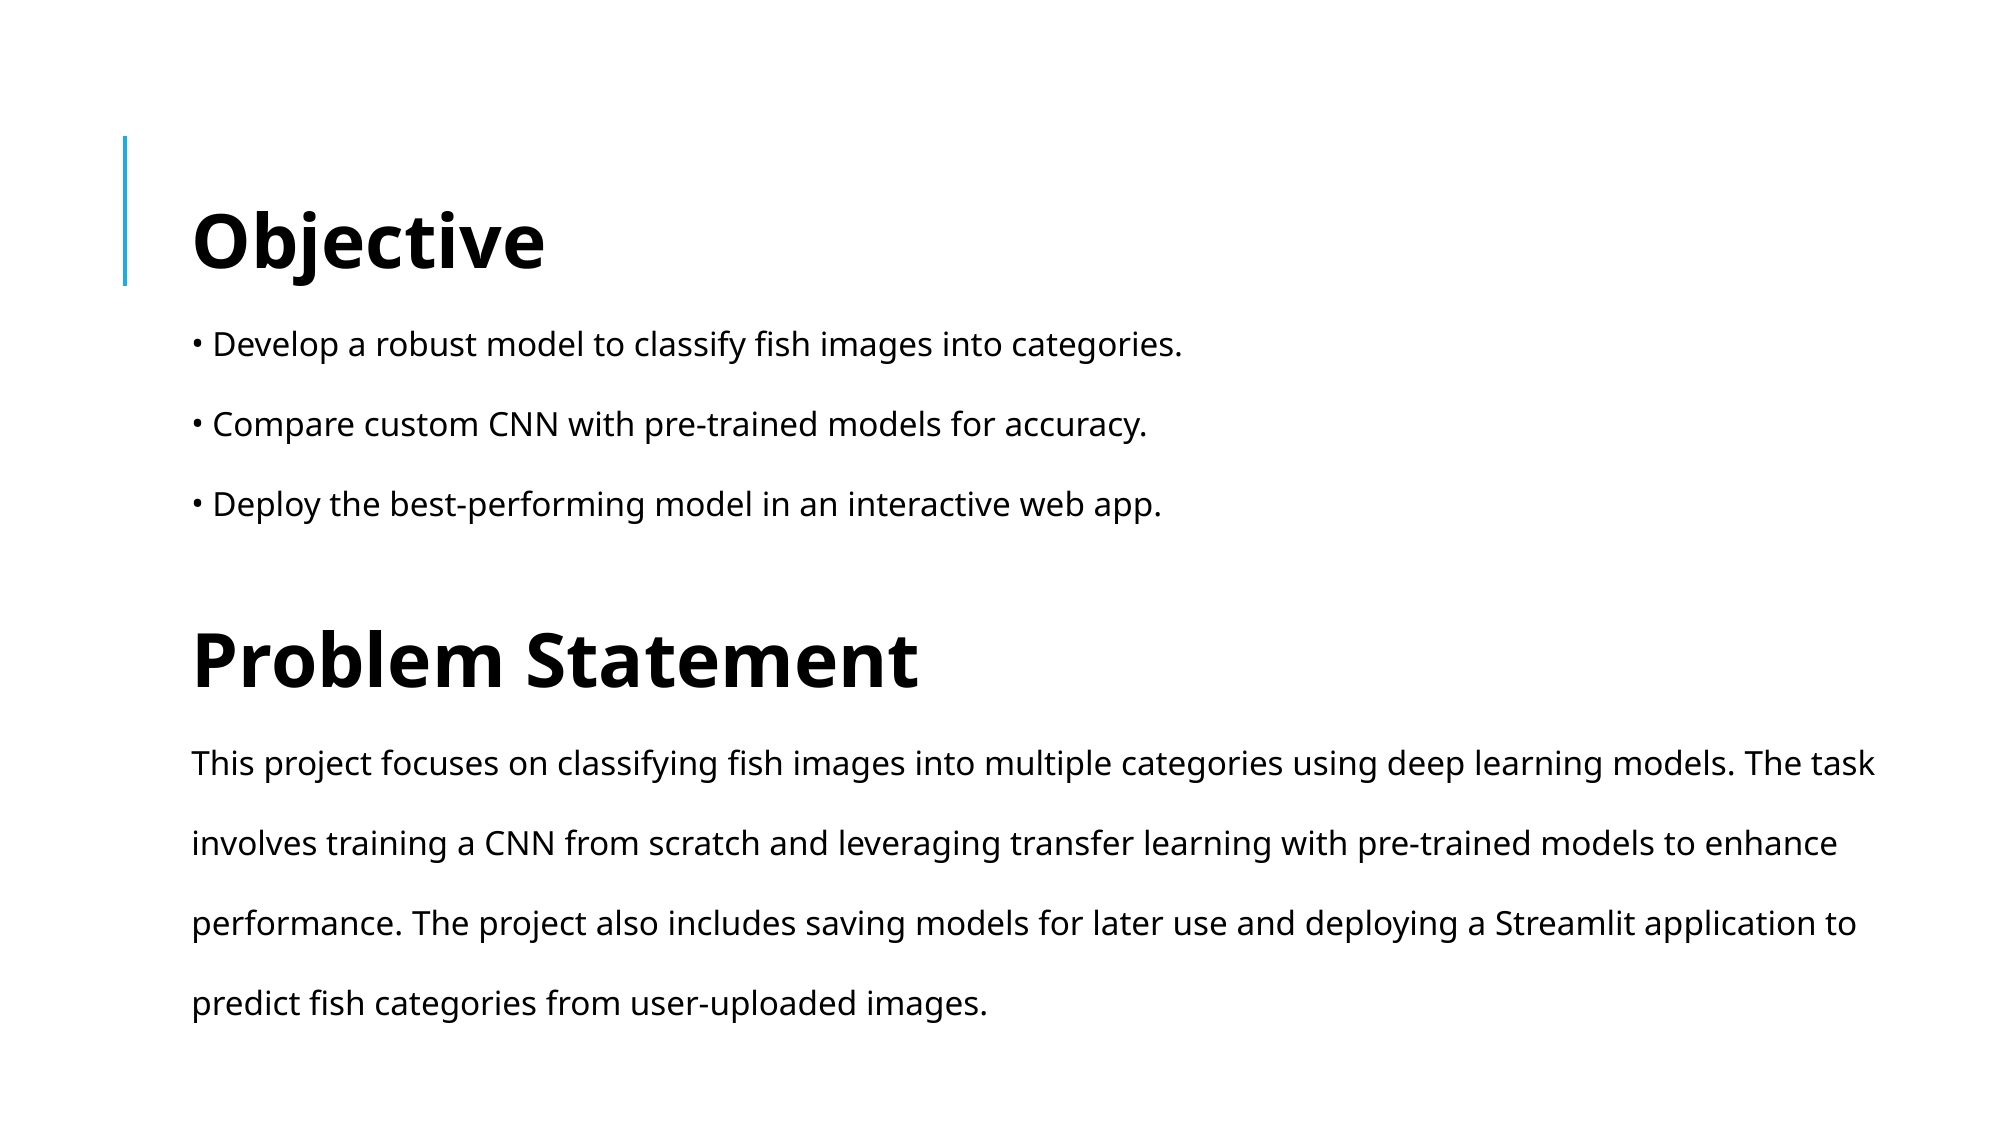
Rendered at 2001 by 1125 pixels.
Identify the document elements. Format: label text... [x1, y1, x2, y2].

list Objective Develop a robust model to classify fish images into categories. Compare custom CNN with pre-trained models for accuracy. Deploy the best-performing model in an interactive web app. Problem Statement This project focuses on classifying fish images into multiple categories using deep learning models. The task involves training a CNN from scratch and leveraging transfer learning with pre-trained models to enhance performance. The project also includes saving models for later use and deploying a Streamlit application to predict fish categories from user-uploaded images. [176, 95, 1906, 1030]
